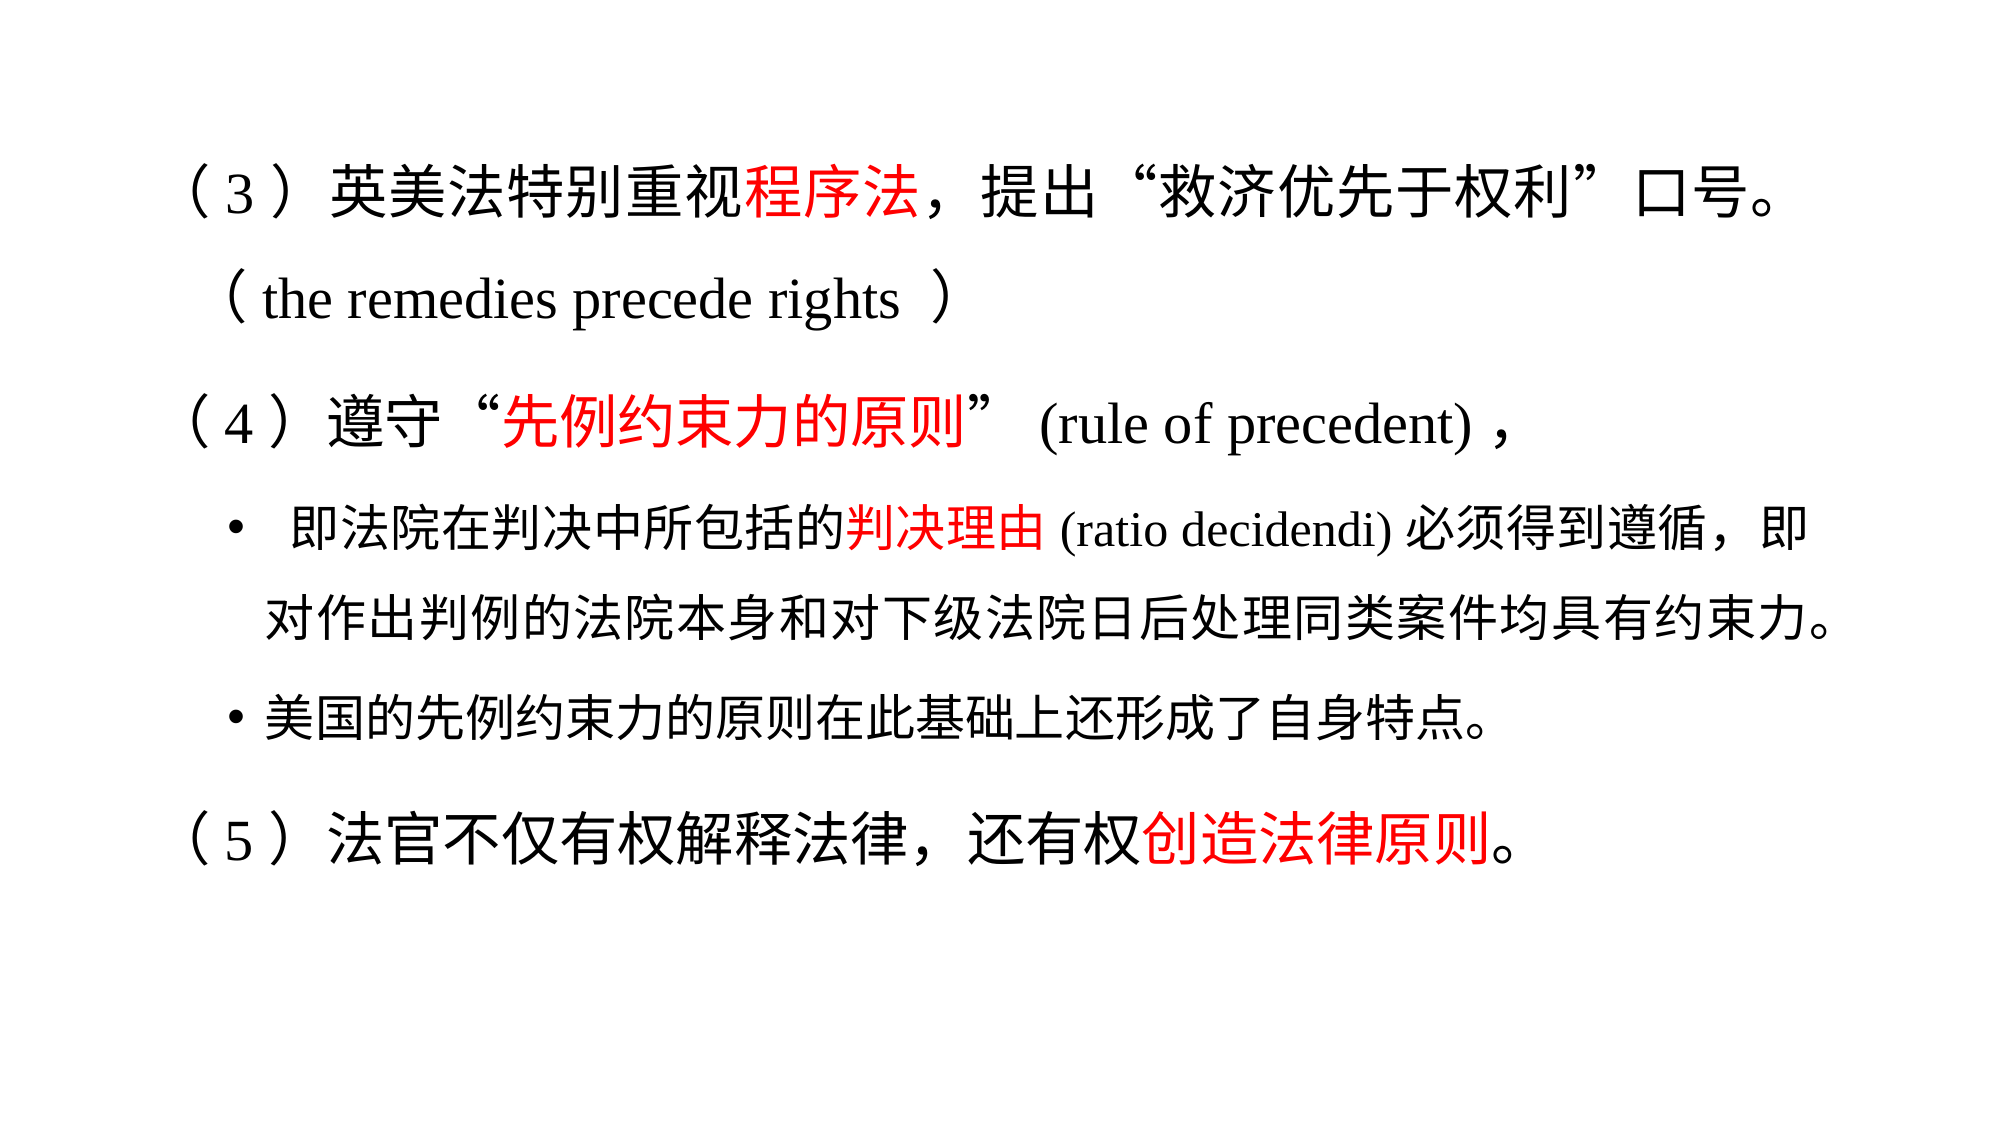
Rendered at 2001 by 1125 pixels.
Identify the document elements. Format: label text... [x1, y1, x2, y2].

title [137, 59, 1863, 278]
list （3）英美法特别重视程序法，提出“救济优先于权利”口号。（the remedies precede rights ） （4）遵守“先例约束力的原则”(rule of precedent)， 即法院在判决中所包括的判决理由(ratio decidendi)必须得到遵循，即对作出判例的法院本身和对下级法院日后处理同类案件均具有约束力。 美国的先例约束力的原则在此基础上还形成了自身特点。 （5）法官不仅有权解释法律，还有权创造法律原则。 [137, 112, 1825, 1088]
